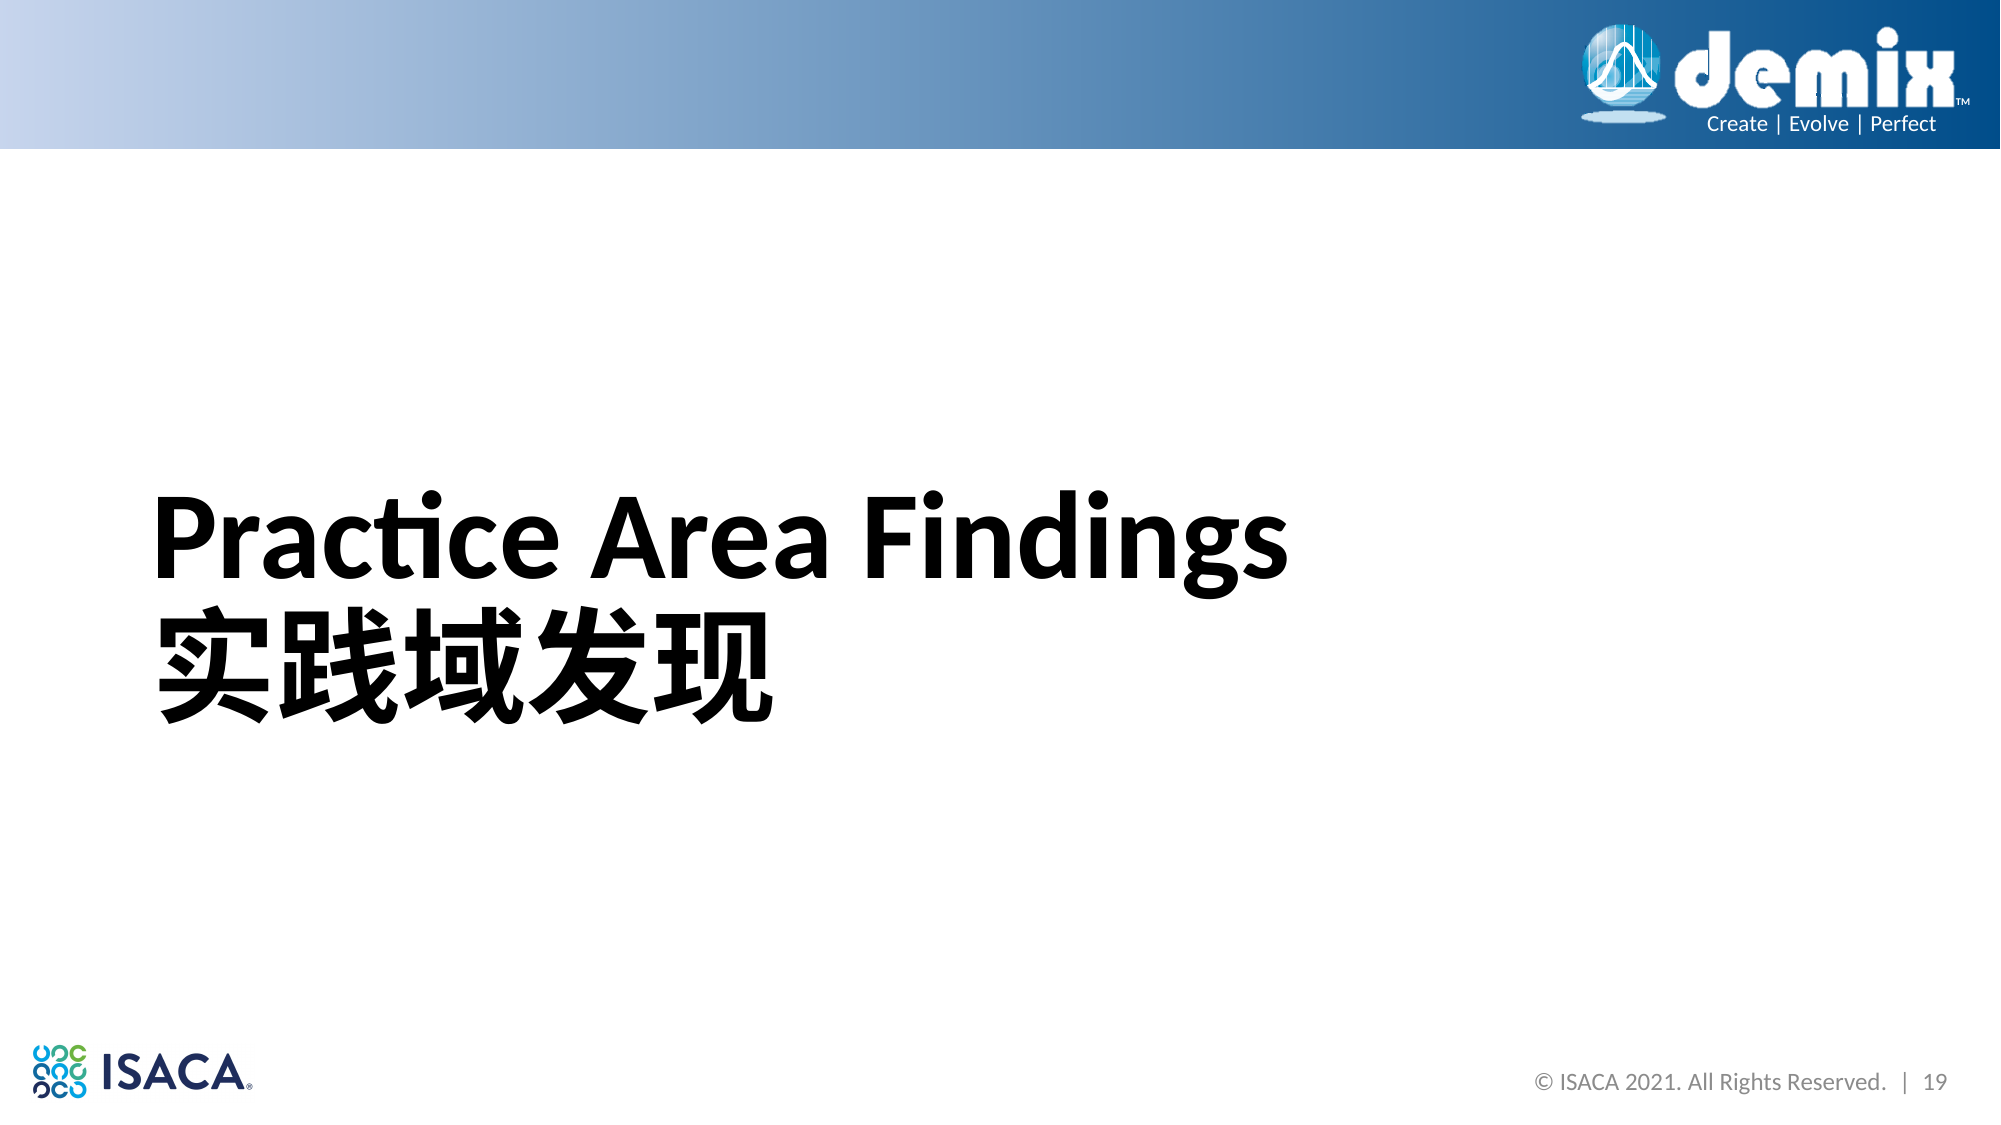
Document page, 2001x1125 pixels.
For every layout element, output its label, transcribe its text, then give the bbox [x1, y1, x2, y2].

picture [1549, 3, 2000, 153]
title Practice Area Findings 实践域发现 [136, 280, 1862, 749]
picture [29, 1043, 255, 1103]
